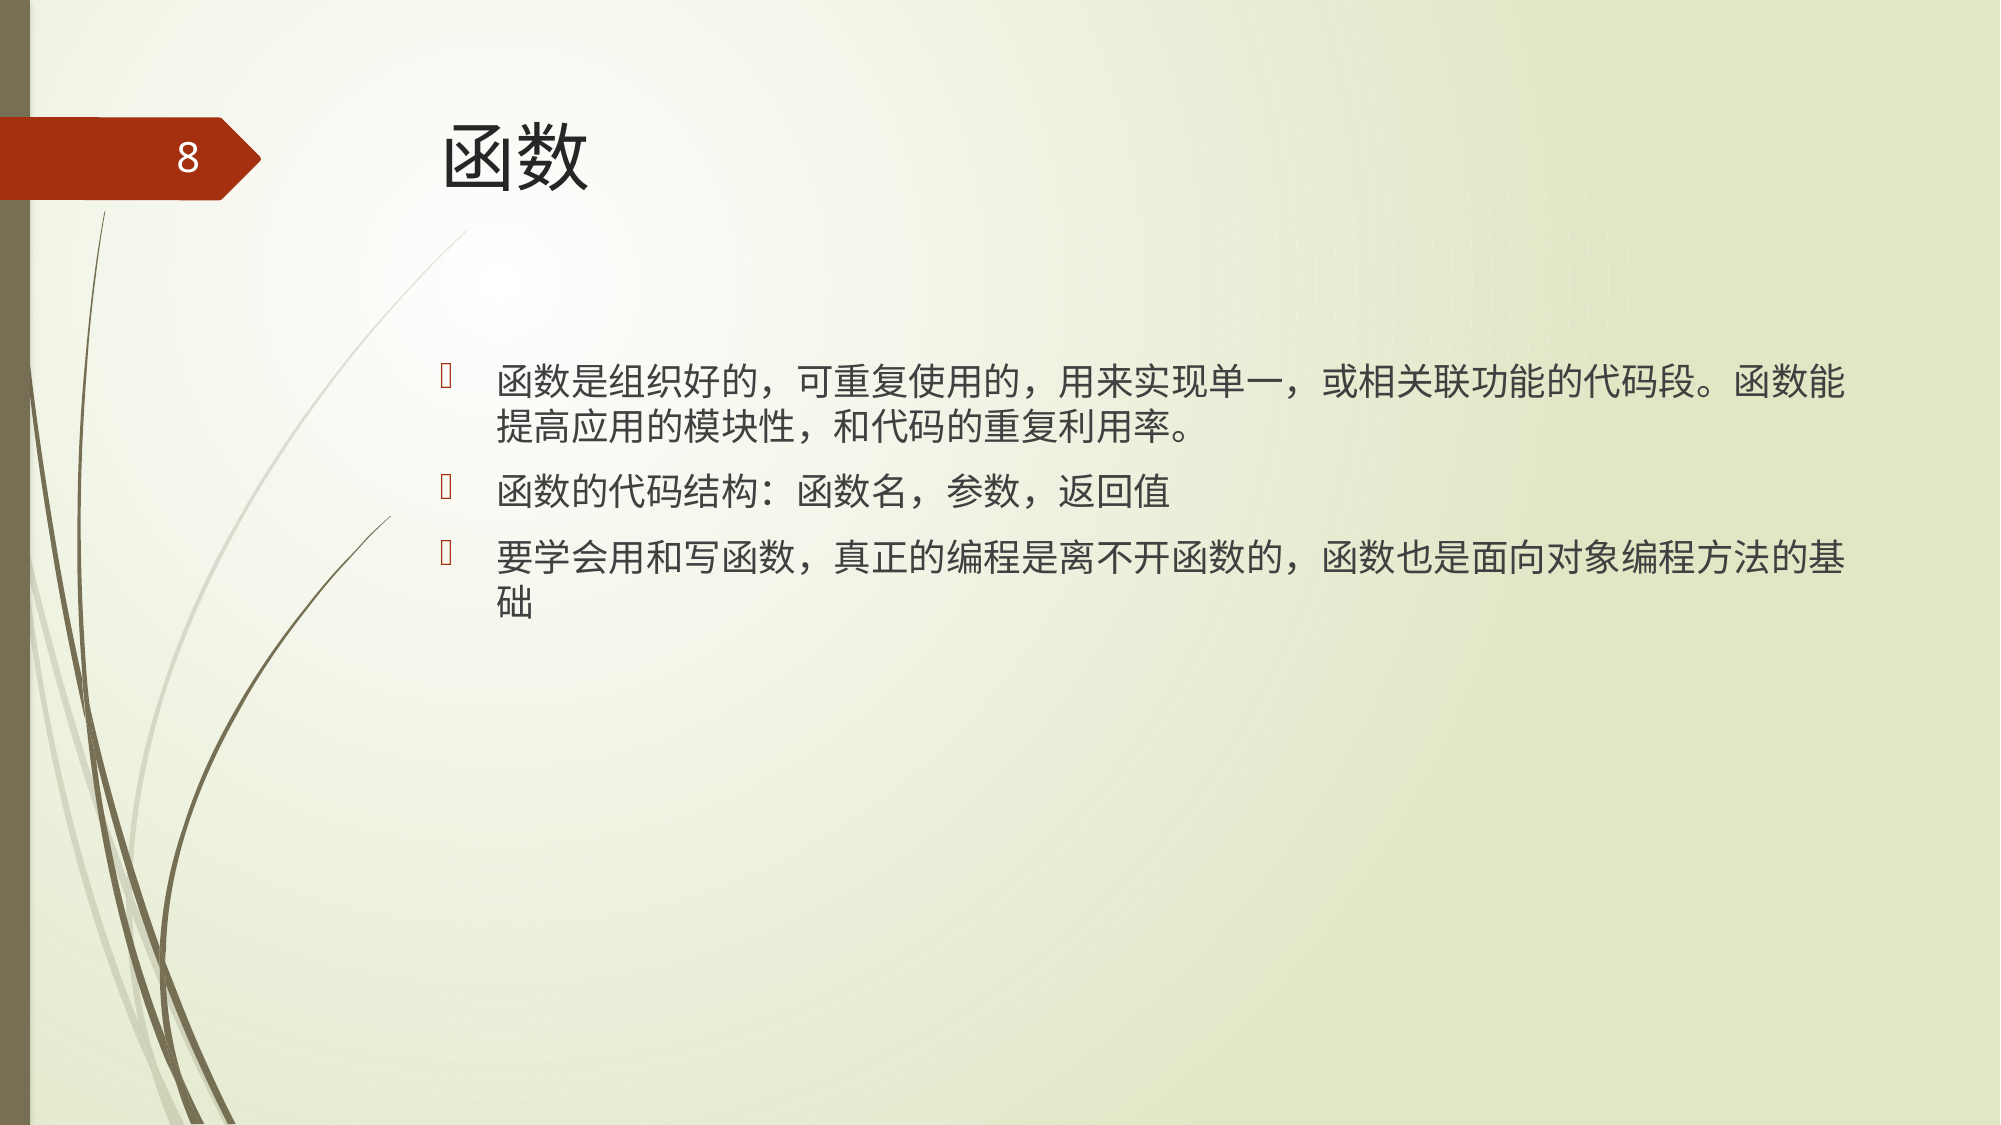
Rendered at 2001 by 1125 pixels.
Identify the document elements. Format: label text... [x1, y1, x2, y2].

title 函数 [425, 102, 1888, 313]
slide_number 8 [87, 129, 216, 190]
list 函数是组织好的，可重复使用的，用来实现单一，或相关联功能的代码段。函数能提高应用的模块性，和代码的重复利用率。 函数的代码结构：函数名，参数，返回值 要学会用和写函数，真正的编程是离不开函数的，函数也是面向对象编程方法的基础 [424, 350, 1888, 970]
